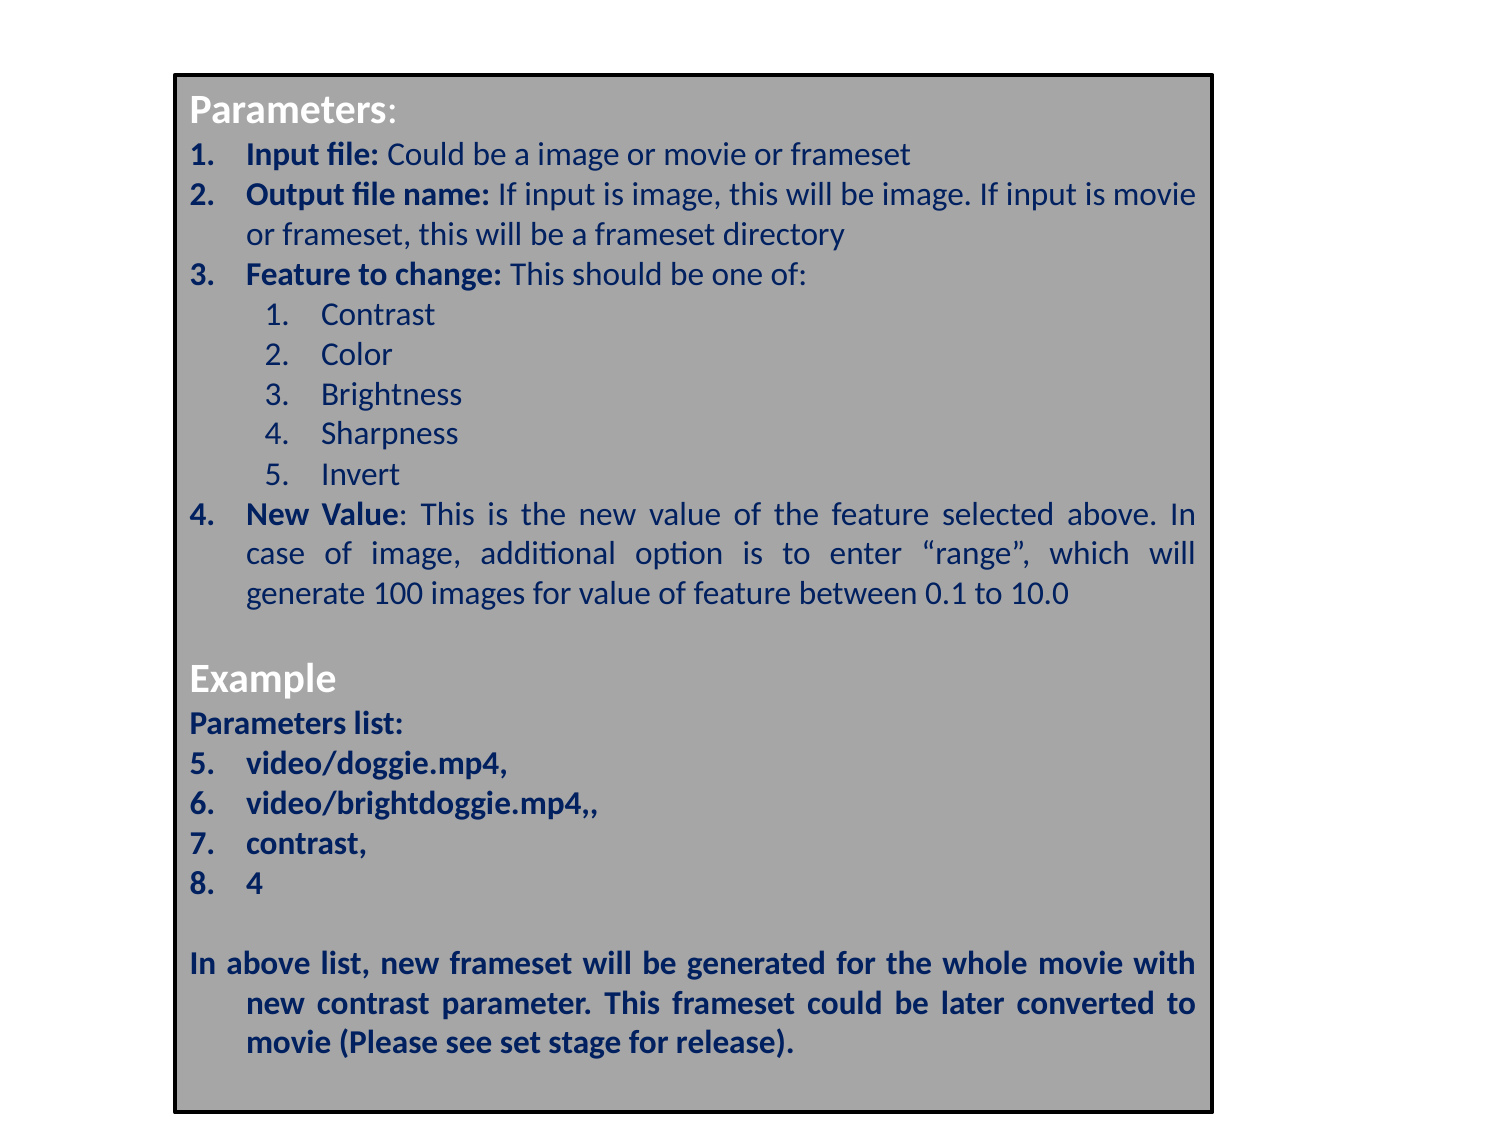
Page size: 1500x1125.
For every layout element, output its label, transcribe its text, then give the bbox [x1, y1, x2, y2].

text_box Parameters: Input file: Could be a image or movie or frameset Output file name: If input is image, this will be image. If input is movie or frameset, this will be a frameset directory Feature to change: This should be one of: Contrast Color Brightness Sharpness Invert New Value: This is the new value of the feature selected above. In case of image, additional option is to enter “range”, which will generate 100 images for value of feature between 0.1 to 10.0 Example Parameters list: video/doggie.mp4, video/brightdoggie.mp4,, contrast, 4 In above list, new frameset will be generated for the whole movie with new contrast parameter. This frameset could be later converted to movie (Please see set stage for release). [173, 73, 1214, 1114]
